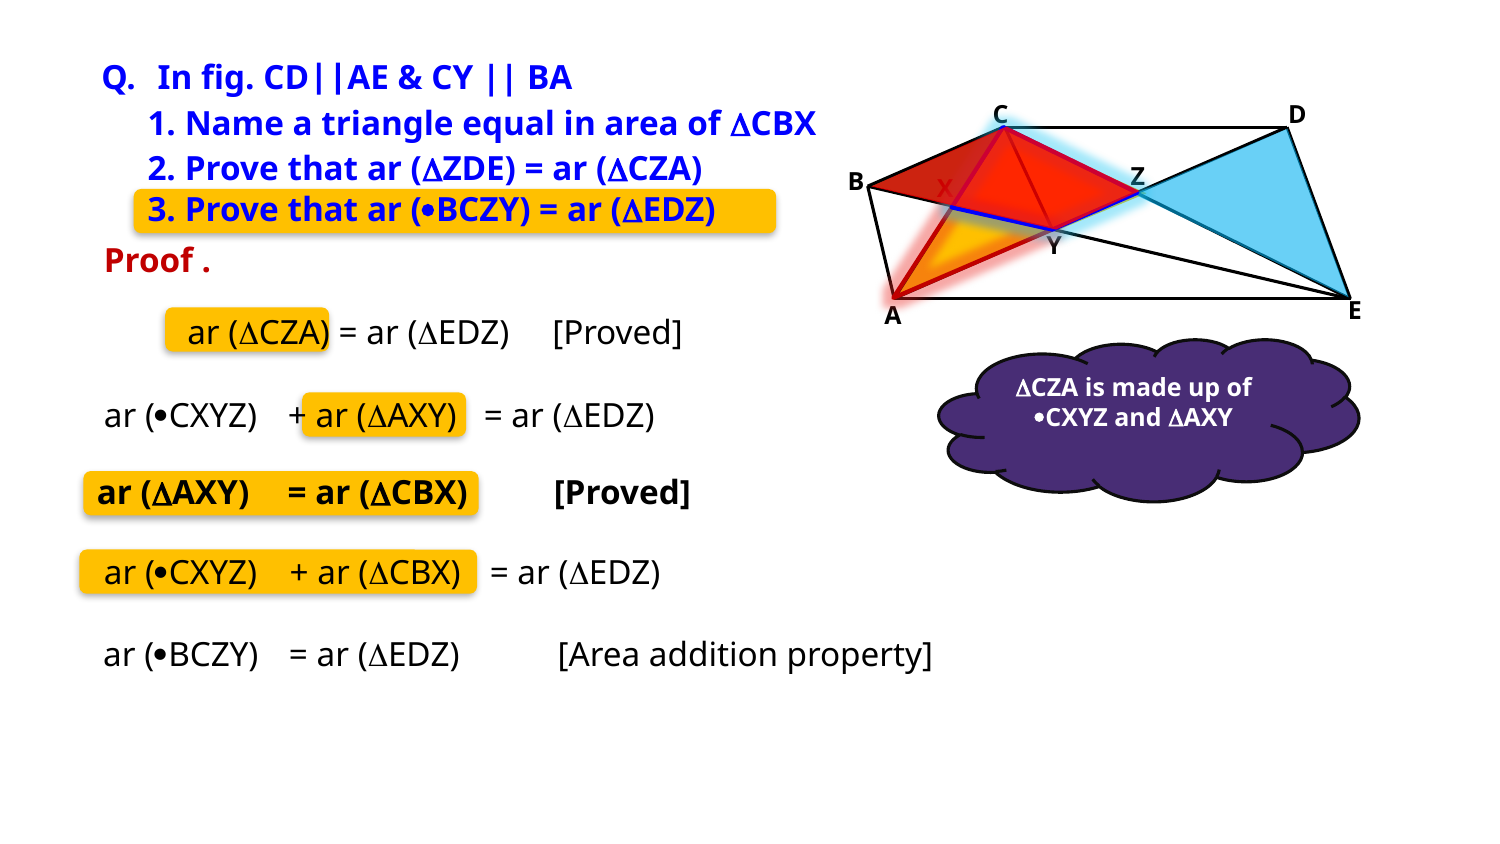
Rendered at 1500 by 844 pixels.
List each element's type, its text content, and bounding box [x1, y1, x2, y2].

text_box DCZA is made up of CXYZ and DAXY [938, 347, 1360, 502]
text_box = ar (EDZ) [469, 386, 670, 442]
text_box = ar (EDZ) [474, 543, 676, 599]
text_box [163, 305, 172, 354]
text_box [265, 468, 273, 518]
text_box = ar (CBX) [273, 464, 483, 519]
text_box + ar (CBX) [274, 543, 474, 599]
text_box ar (CXYZ) [89, 543, 273, 599]
text_box In fig. CDAE & CY || BA [88, 49, 662, 103]
text_box 2. Prove that ar (ZDE) = ar (CZA) [134, 141, 826, 182]
text_box + ar (AXY) [273, 386, 469, 442]
text_box [Proved] [538, 464, 706, 519]
text_box [Area addition property] [542, 626, 949, 681]
text_box ar (AXY) [82, 464, 265, 519]
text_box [831, 90, 1380, 339]
text_box ar (CZA) = ar (EDZ) [172, 303, 525, 359]
text_box ar (BCZY) [88, 626, 274, 681]
text_box [Proved] [537, 303, 698, 359]
text_box [77, 547, 89, 596]
text_box = ar (EDZ) [274, 626, 475, 681]
text_box 1. Name a triangle equal in area of CBX [134, 95, 826, 141]
text_box Proof . [90, 232, 242, 286]
text_box 3. Prove that ar (BCZY) = ar (EDZ) [134, 182, 826, 235]
text_box ar (CXYZ) [89, 386, 273, 442]
